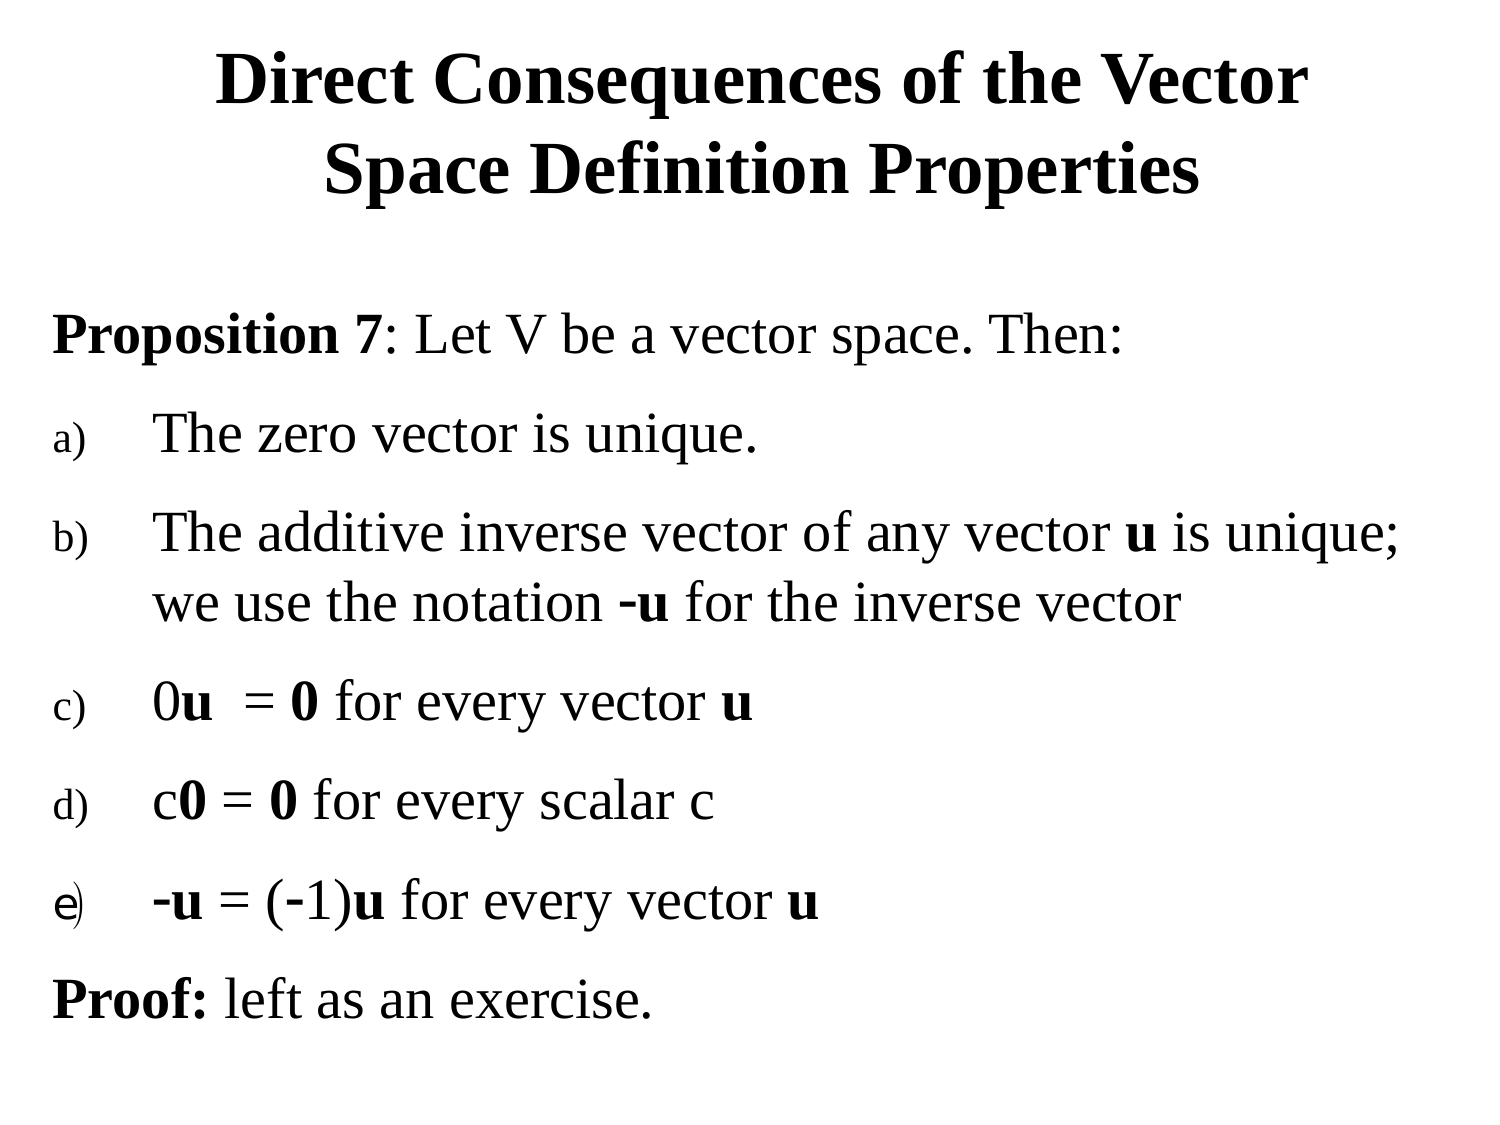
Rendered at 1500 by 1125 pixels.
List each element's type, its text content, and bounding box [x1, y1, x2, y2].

title Direct Consequences of the Vector Space Definition Properties [137, 0, 1388, 238]
list Proposition 7: Let V be a vector space. Then: The zero vector is unique. The additive inverse vector of any vector u is unique; we use the notation u for the inverse vector 0u = 0 for every vector u c0 = 0 for every scalar c u = (1)u for every vector u Proof: left as an exercise. [37, 287, 1451, 1125]
